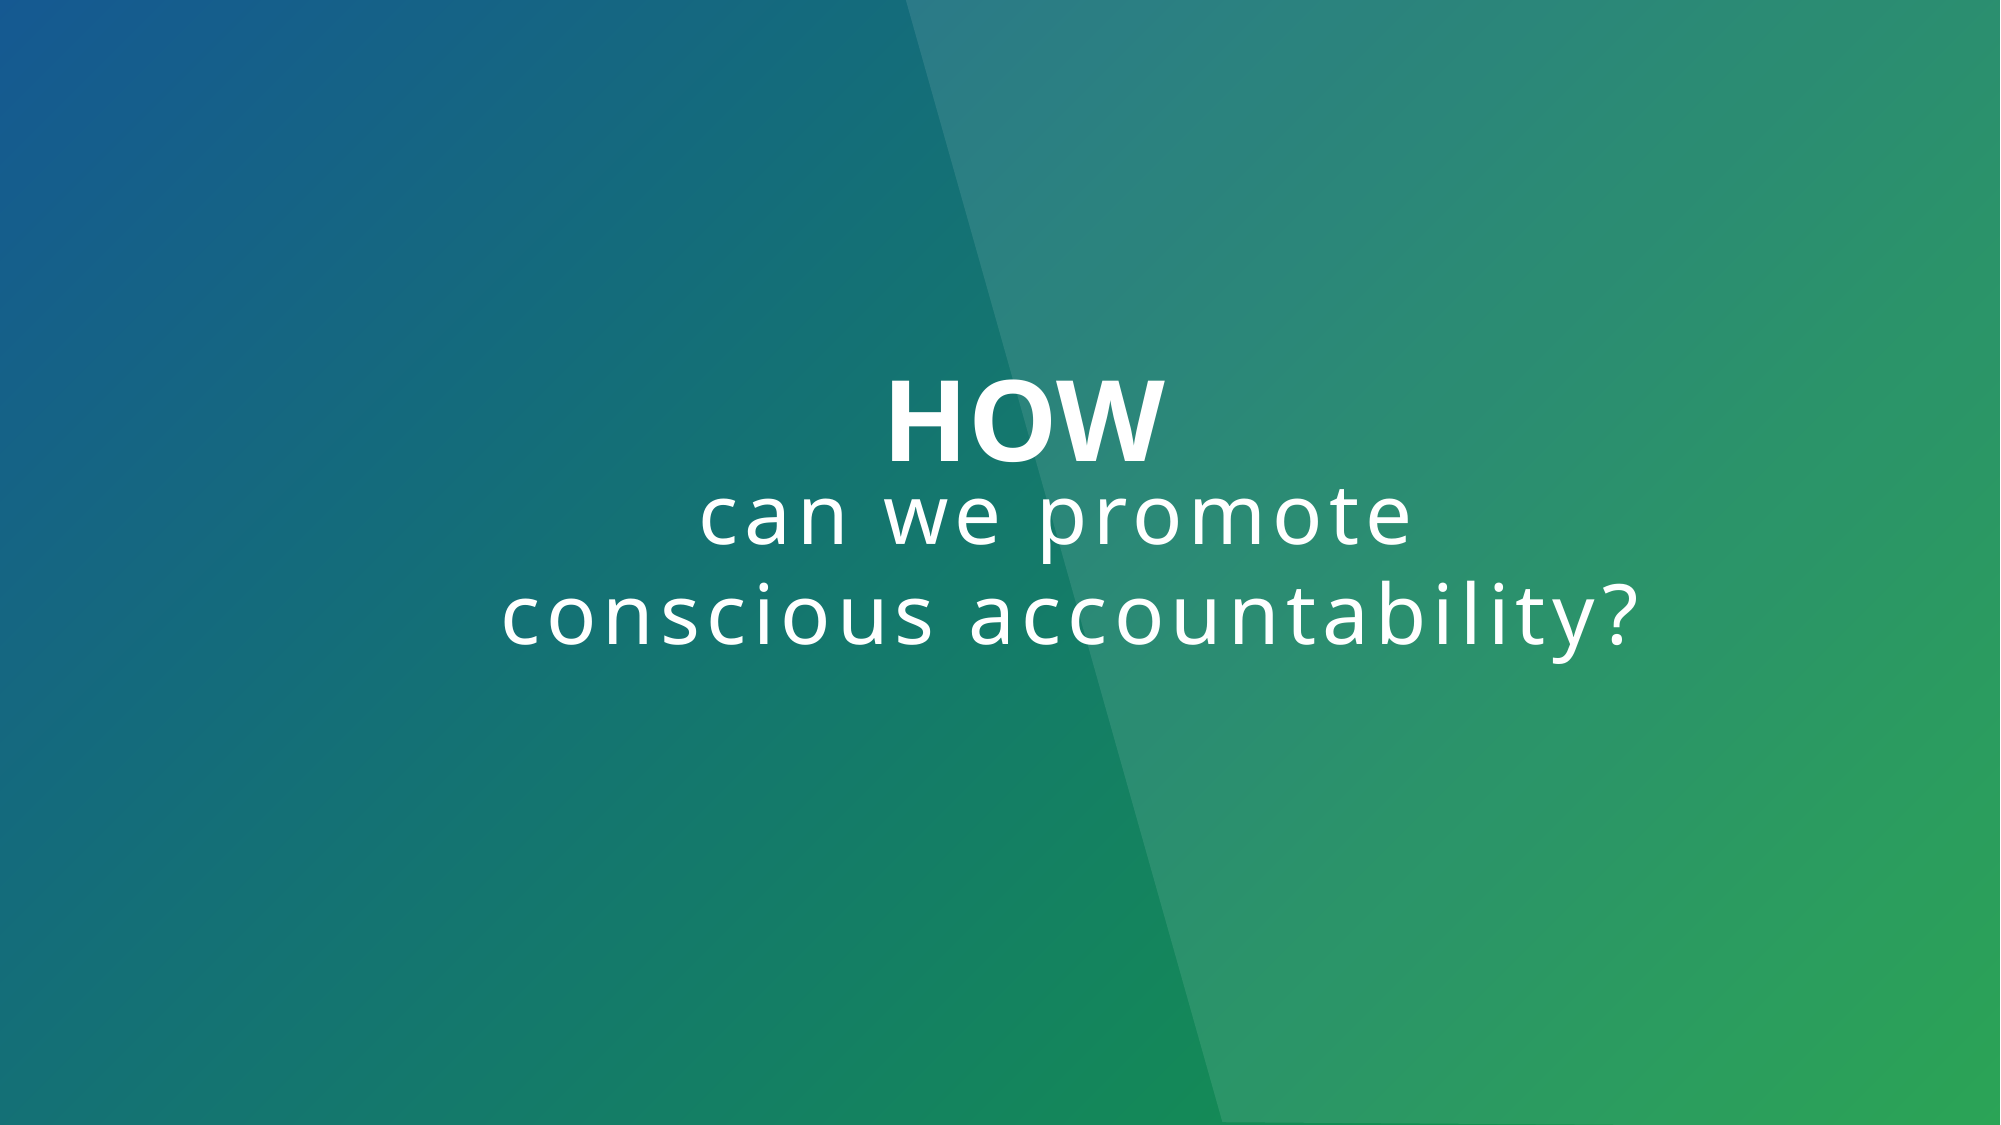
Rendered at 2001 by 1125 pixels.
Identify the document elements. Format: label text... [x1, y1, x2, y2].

text_box HOW [769, 341, 1043, 491]
text_box [904, 0, 2000, 1125]
text_box can we promote conscious accountability? [246, 453, 1093, 669]
